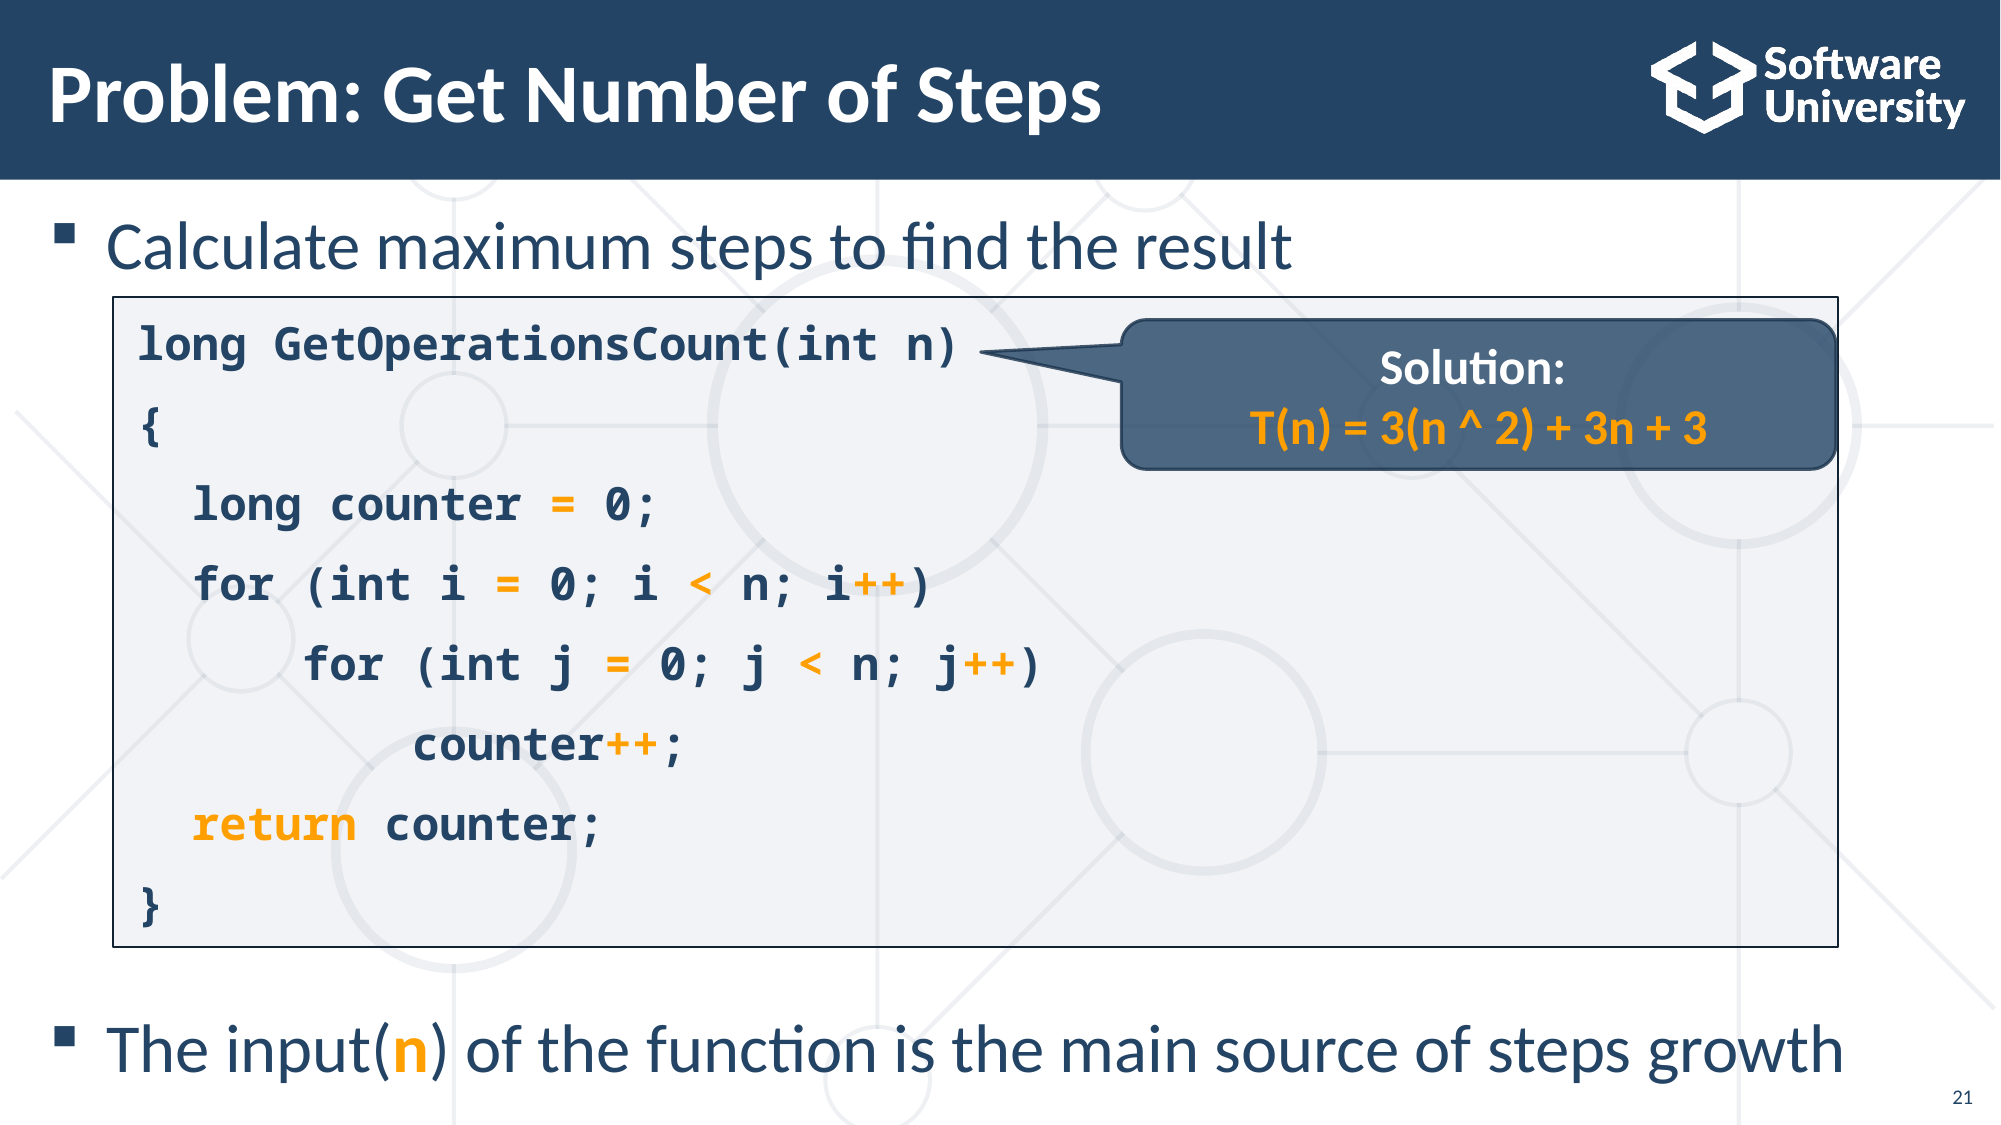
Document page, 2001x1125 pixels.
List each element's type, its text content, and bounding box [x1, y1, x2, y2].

title Problem: Get Number of Steps [31, 16, 1625, 162]
slide_number 21 [1927, 1067, 1989, 1117]
text_box Solution: T(n) = 3(n ^ 2) + 3n + 3 [978, 317, 1839, 472]
picture [1651, 41, 1966, 134]
list Calculate maximum steps to find the result The input(n) of the function is the main source of steps growth [31, 186, 1968, 1100]
text_box long GetOperationsCount(int n) { long counter = 0; for (int i = 0; i < n; i++) for (int j = 0; j < n; j++) counter++; return counter; } [113, 296, 1839, 948]
